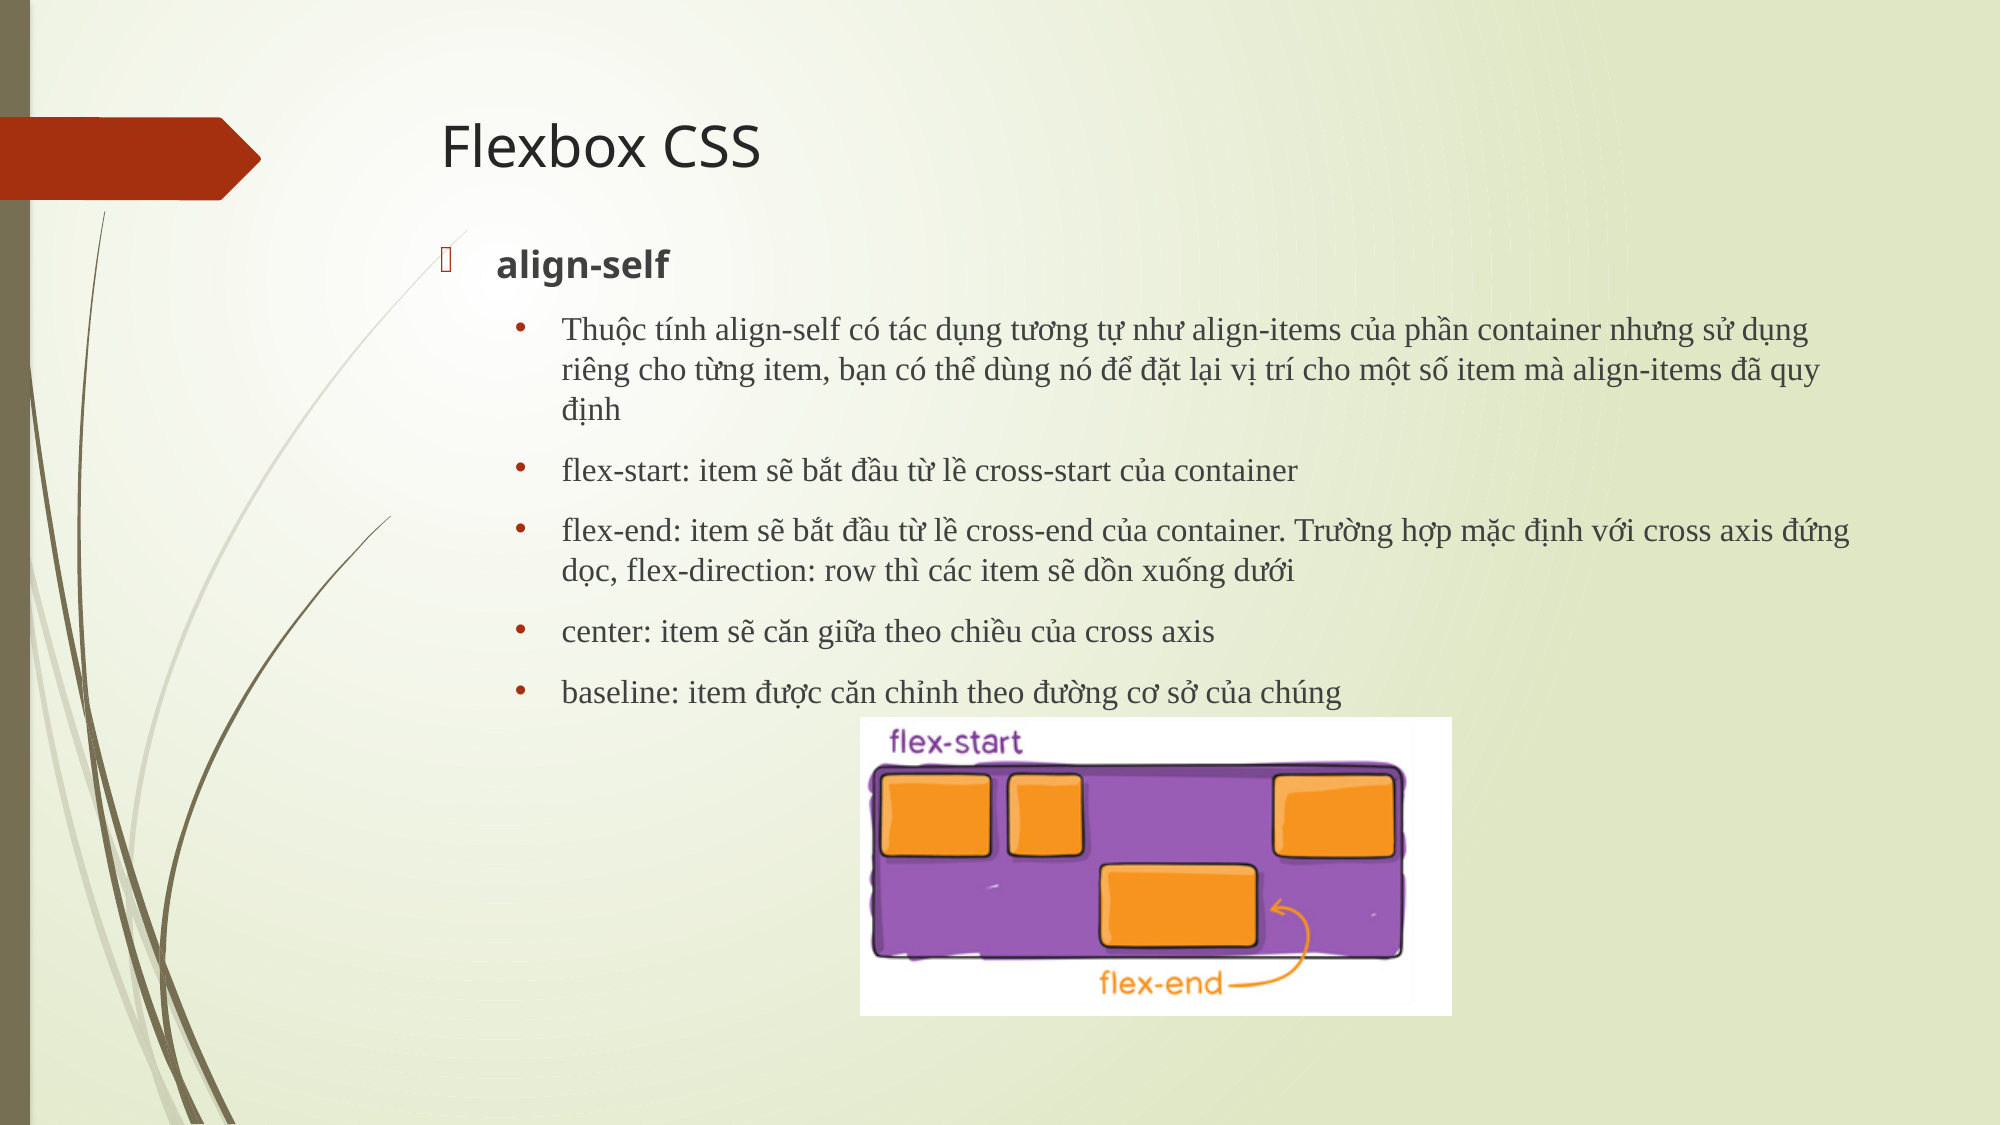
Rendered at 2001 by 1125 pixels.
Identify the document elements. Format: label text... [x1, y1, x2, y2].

picture [860, 717, 1452, 1017]
list align-self Thuộc tính align-self có tác dụng tương tự như align-items của phần container nhưng sử dụng riêng cho từng item, bạn có thể dùng nó để đặt lại vị trí cho một số item mà align-items đã quy định flex-start: item sẽ bắt đầu từ lề cross-start của container flex-end: item sẽ bắt đầu từ lề cross-end của container. Trường hợp mặc định với cross axis đứng dọc, flex-direction: row thì các item sẽ dồn xuống dưới center: item sẽ căn giữa theo chiều của cross axis baseline: item được căn chỉnh theo đường cơ sở của chúng [424, 233, 1888, 970]
title Flexbox CSS [425, 102, 1888, 188]
